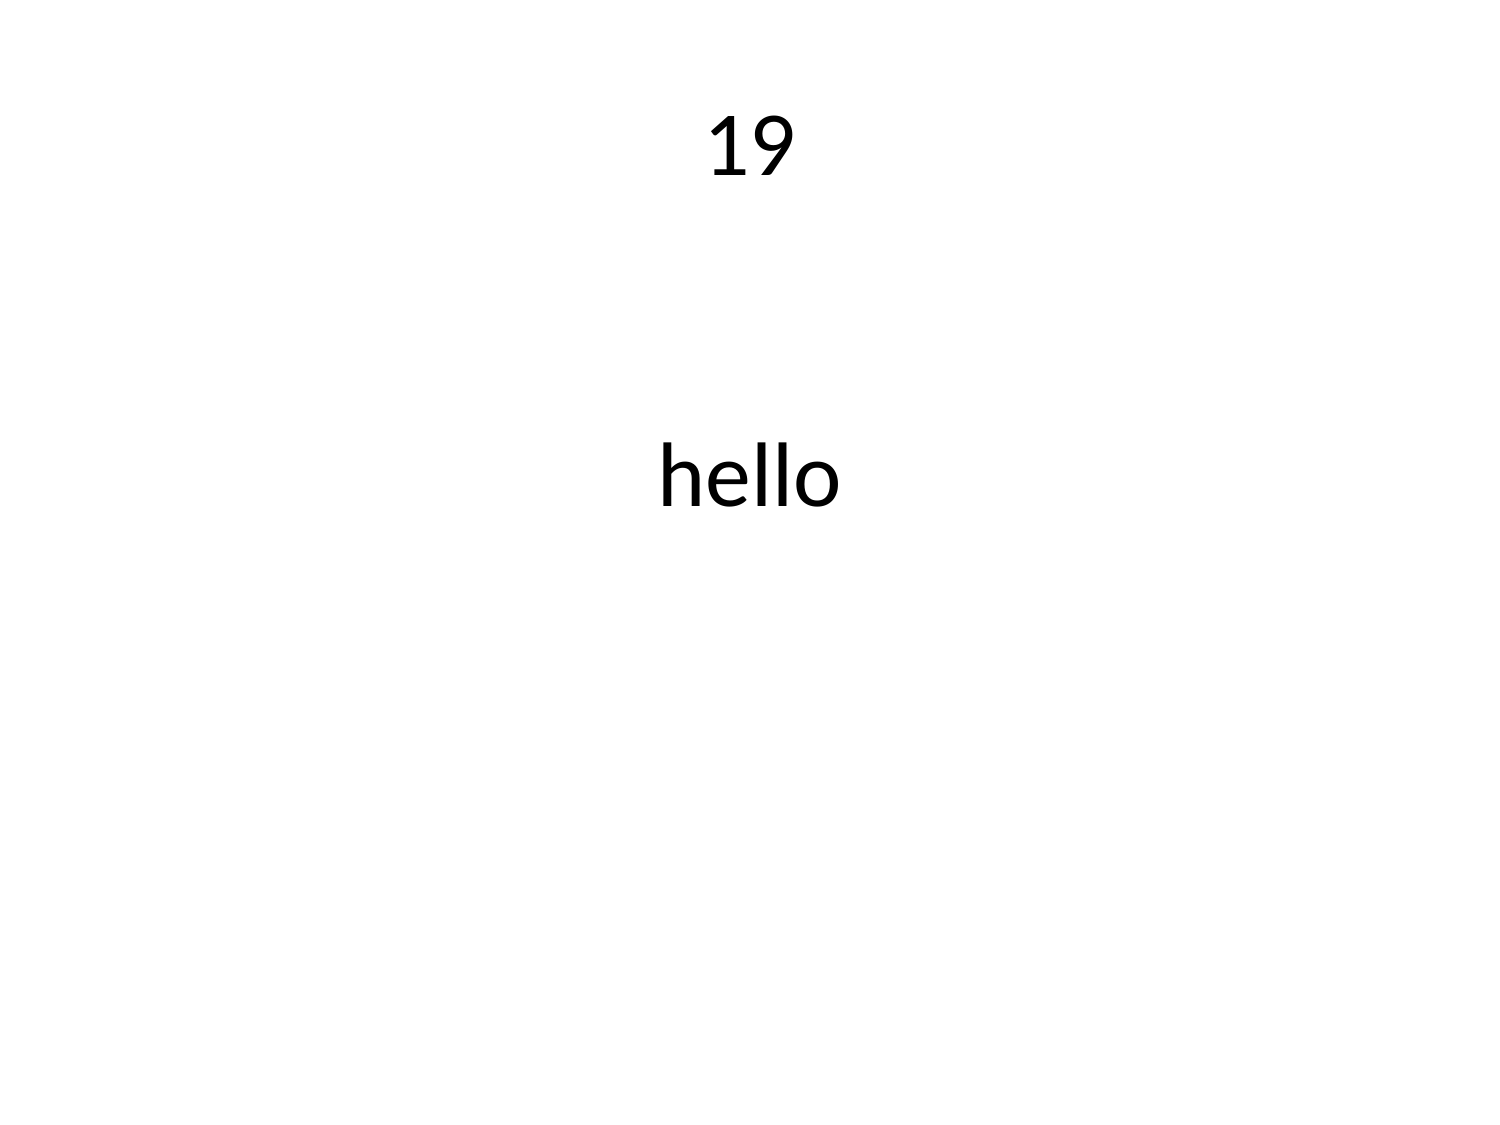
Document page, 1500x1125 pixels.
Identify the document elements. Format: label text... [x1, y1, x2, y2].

title 19 [75, 45, 1425, 233]
text_box hello [112, 349, 1388, 591]
